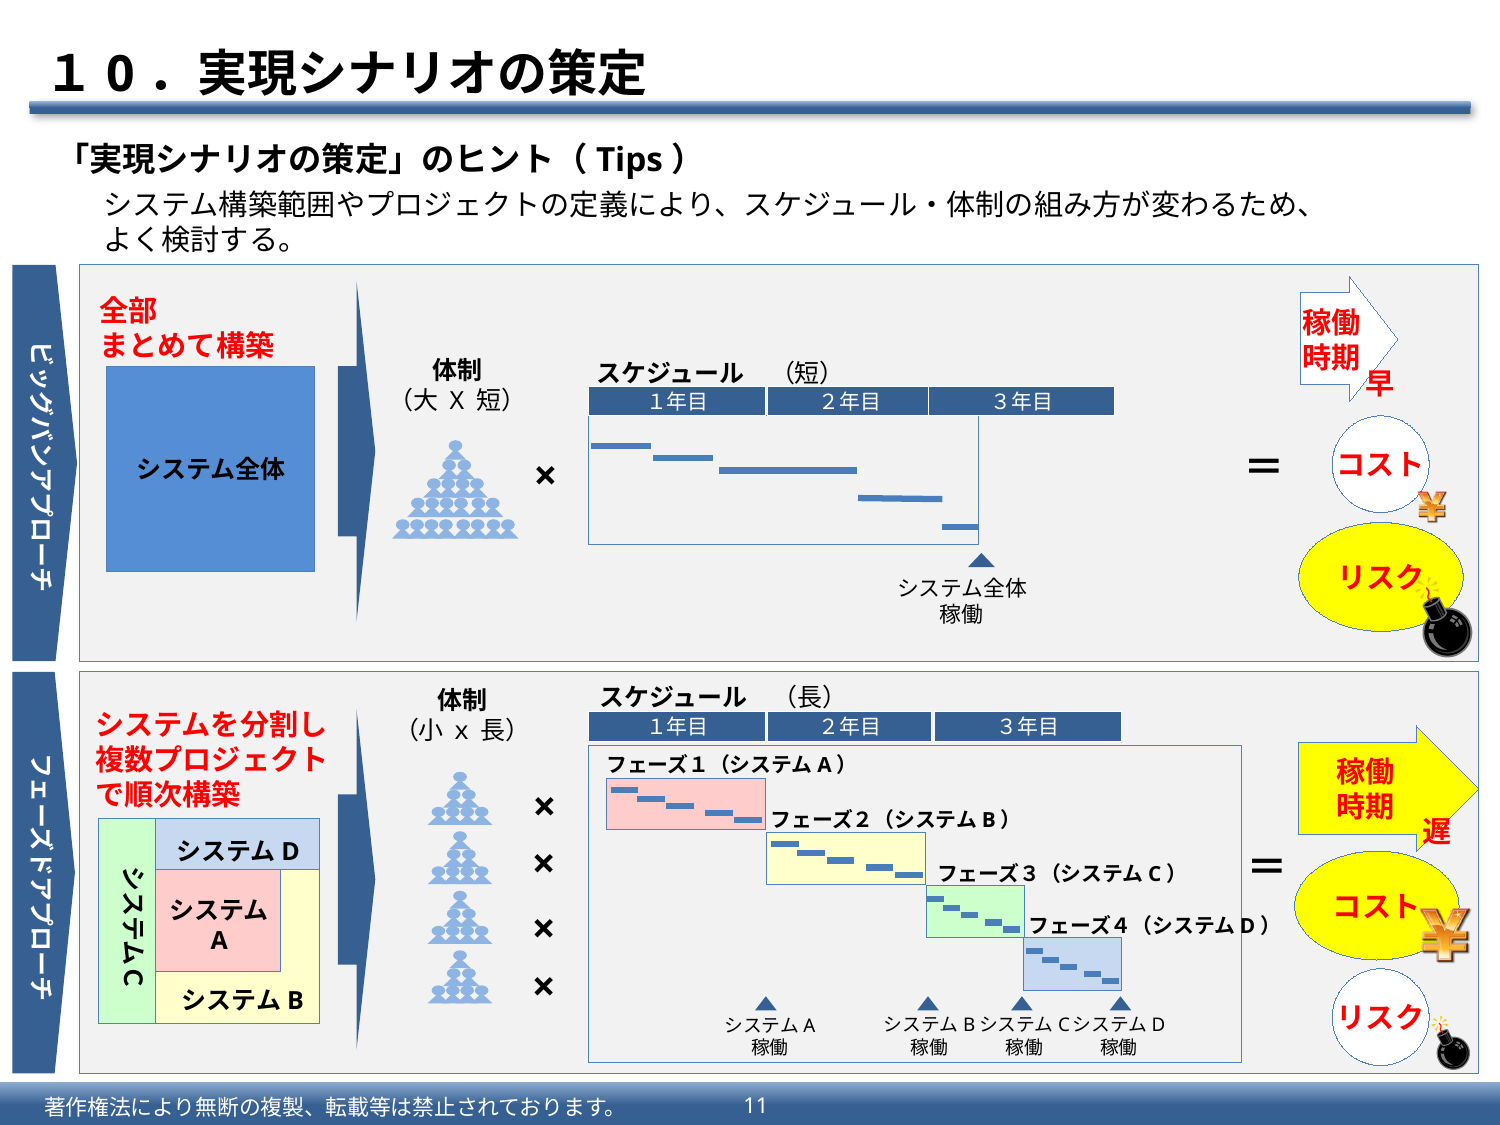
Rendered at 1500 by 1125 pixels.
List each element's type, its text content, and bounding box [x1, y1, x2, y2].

text_box ビッグバンアプローチ [3, 326, 65, 595]
text_box [759, 999, 773, 1005]
text_box フェーズ３（システムC） [1126, 853, 1202, 894]
text_box １年目 [588, 711, 766, 742]
text_box システムB [167, 976, 319, 1022]
text_box [1025, 999, 1117, 1005]
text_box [605, 777, 1122, 991]
text_box リスク [1332, 968, 1430, 1066]
picture [1414, 488, 1450, 524]
text_box ３年目 [934, 711, 1122, 742]
text_box [337, 280, 376, 622]
text_box システム全体 [106, 370, 315, 572]
text_box システムA 稼働 [709, 1005, 831, 1066]
text_box システム構築範囲やプロジェクトの定義により、スケジュール・体制の組み方が変わるため、よく検討する。 [88, 179, 1350, 264]
text_box システムD 稼働 [1057, 1005, 1181, 1066]
text_box [65, 352, 78, 574]
text_box [337, 709, 376, 1050]
text_box [873, 745, 1242, 904]
text_box コスト [1332, 415, 1430, 513]
text_box [1122, 945, 1242, 1063]
text_box 全部 まとめて構築 [84, 284, 340, 370]
text_box スケジュール （長） [584, 674, 863, 719]
text_box フェーズドアプローチ [4, 738, 65, 1006]
text_box フェーズ１（システムA） [591, 744, 873, 785]
picture [1414, 576, 1474, 660]
text_box [1113, 998, 1128, 1005]
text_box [579, 349, 1116, 636]
text_box × [521, 441, 563, 507]
text_box 早 [1350, 358, 1410, 408]
text_box [157, 870, 281, 887]
text_box [12, 671, 62, 738]
text_box [98, 1015, 156, 1024]
text_box [12, 595, 63, 662]
text_box [769, 999, 925, 1063]
text_box × [517, 829, 562, 894]
text_box システム A [157, 887, 284, 962]
text_box [12, 1006, 62, 1074]
text_box × [517, 952, 562, 1017]
text_box × [517, 894, 562, 952]
text_box × [517, 772, 562, 829]
text_box [588, 745, 762, 1063]
text_box [79, 264, 1479, 662]
text_box [65, 774, 75, 971]
text_box システムB 稼働 [869, 1005, 964, 1066]
text_box [98, 819, 155, 851]
text_box [921, 999, 935, 1005]
title １0．実現シナリオの策定 [29, 30, 1500, 112]
text_box システムD [161, 827, 315, 873]
text_box [155, 819, 320, 870]
text_box [931, 999, 1019, 1005]
text_box ２年目 [767, 711, 932, 742]
text_box 遅 [1408, 805, 1468, 856]
text_box 稼働 時期 [1298, 725, 1479, 835]
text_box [391, 439, 519, 539]
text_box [427, 771, 493, 1004]
text_box 稼働 時期 [1300, 276, 1398, 402]
text_box システムを分割し 複数プロジェクト で順次構築 [80, 698, 352, 819]
picture [1414, 904, 1475, 965]
text_box [1015, 999, 1029, 1005]
text_box [79, 671, 1479, 1074]
text_box ＝ [1232, 833, 1277, 898]
text_box [12, 264, 63, 326]
text_box システムＣ [96, 851, 157, 1015]
text_box 体制 （大 X 短） [373, 346, 542, 422]
text_box ＝ [1228, 432, 1273, 498]
text_box 「実現シナリオの策定」のヒント（Tips） [41, 130, 1447, 186]
text_box フェーズ４（システムD） [1126, 904, 1296, 945]
picture [1431, 1015, 1472, 1072]
text_box [156, 870, 320, 1024]
text_box 体制 （小 ｘ 長） [379, 677, 545, 752]
text_box [157, 962, 281, 972]
text_box コスト [1294, 851, 1459, 961]
text_box システムC 稼働 [964, 1005, 1057, 1066]
text_box リスク [1298, 522, 1464, 632]
